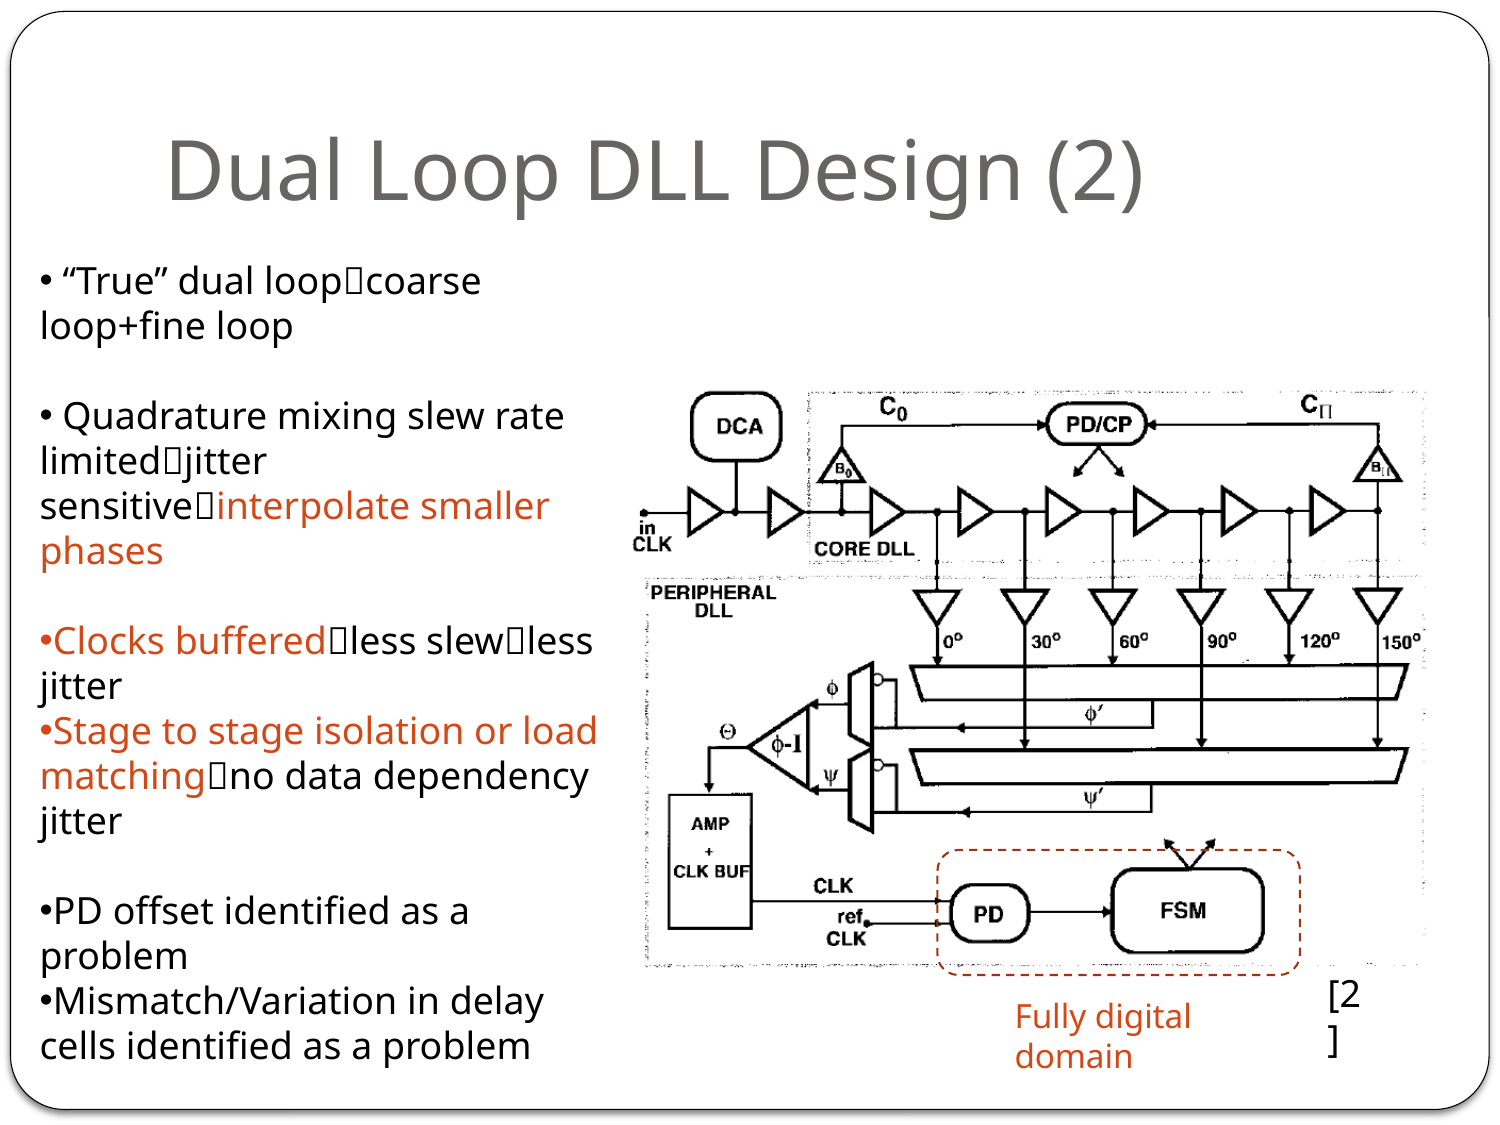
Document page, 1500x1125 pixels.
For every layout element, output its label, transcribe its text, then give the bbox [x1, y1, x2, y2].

title Dual Loop DLL Design (2) [150, 45, 1425, 233]
picture [624, 362, 1463, 981]
text_box Fully digital domain [999, 990, 1288, 1083]
text_box “True” dual loopcoarse loop+fine loop Quadrature mixing slew rate limitedjitter sensitiveinterpolate smaller phases Clocks bufferedless slewless jitter Stage to stage isolation or load matchingno data dependency jitter PD offset identified as a problem Mismatch/Variation in delay cells identified as a problem [24, 249, 638, 1120]
text_box [2] [1312, 990, 1388, 1068]
